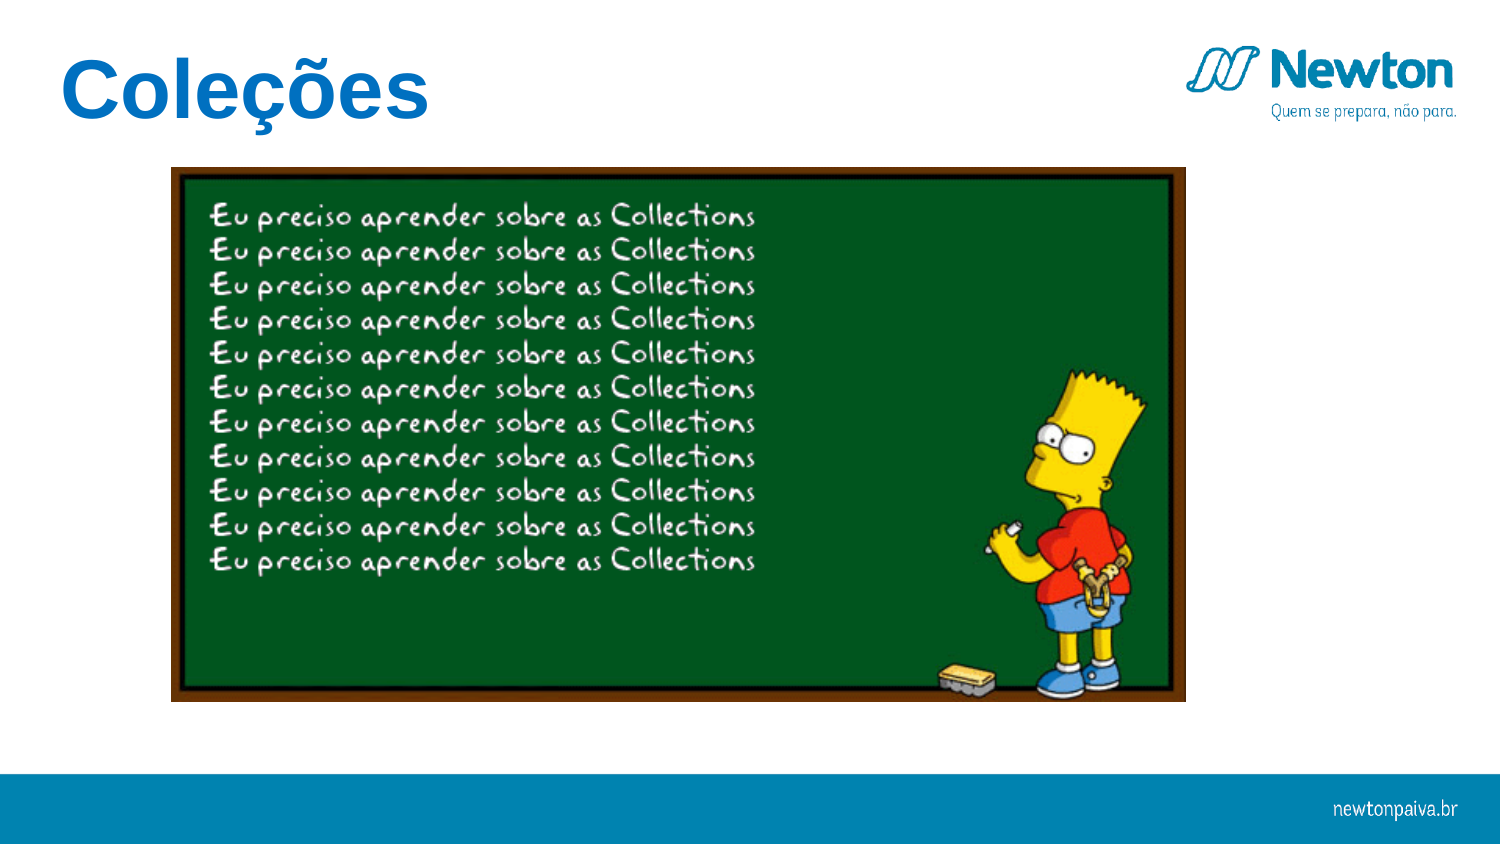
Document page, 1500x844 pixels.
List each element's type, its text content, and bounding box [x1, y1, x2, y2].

text_box Coleções [45, 27, 1186, 243]
picture [0, 0, 1500, 774]
picture [1354, 808, 1364, 814]
